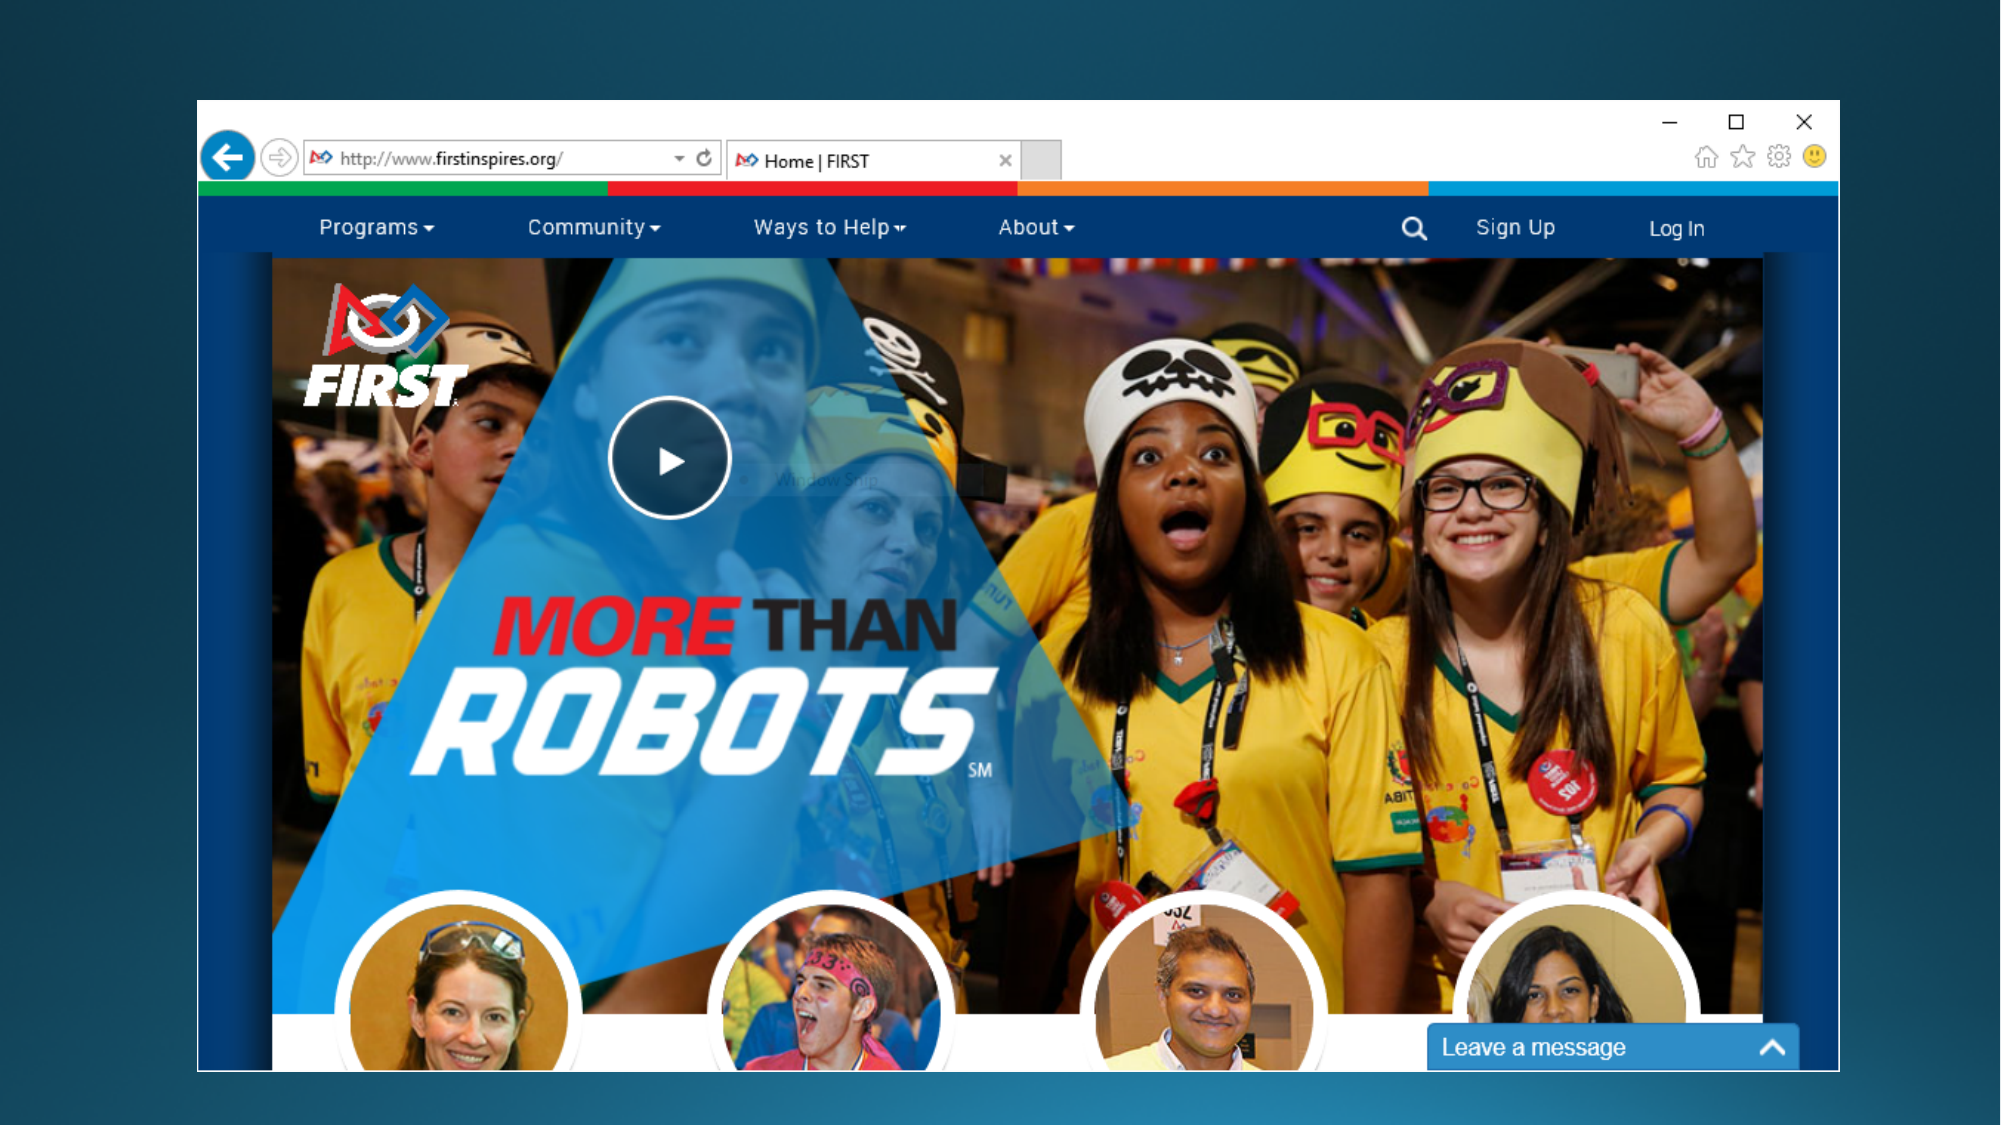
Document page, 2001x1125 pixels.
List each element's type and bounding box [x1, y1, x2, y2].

picture [0, 0, 2001, 1125]
list [197, 100, 1840, 1072]
